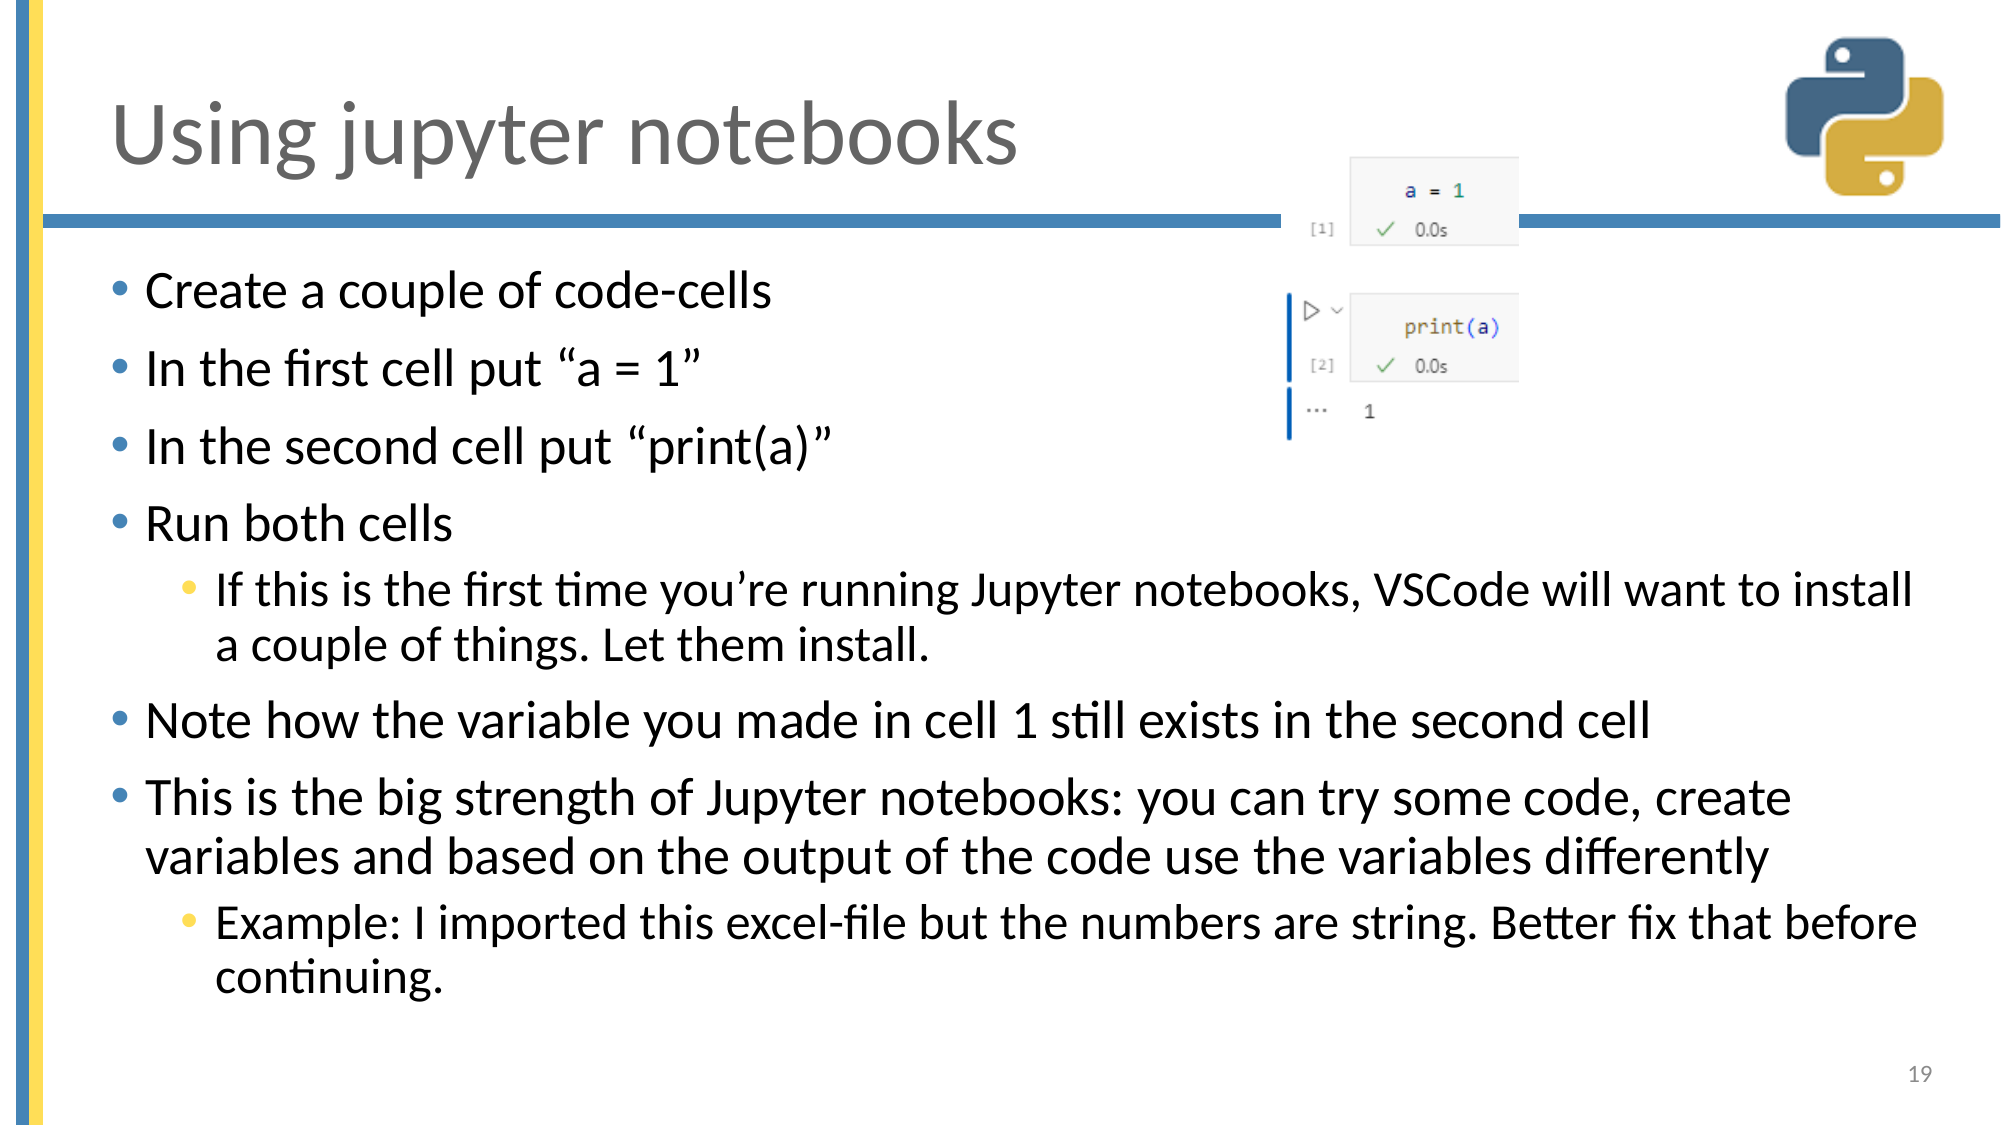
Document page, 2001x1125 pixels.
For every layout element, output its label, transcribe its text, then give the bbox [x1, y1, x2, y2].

title Using jupyter notebooks [95, 59, 1863, 211]
slide_number 19 [1497, 1042, 1948, 1103]
picture [1281, 135, 1519, 453]
list Create a couple of code-cells In the first cell put “a = 1” In the second cell put “print(a)” Run both cells If this is the first time you’re running Jupyter notebooks, VSCode will want to install a couple of things. Let them install. Note how the variable you made in cell 1 still exists in the second cell This is the big strength of Jupyter notebooks: you can try some code, create variables and based on the output of the code use the variables differently Example: I imported this excel-file but the numbers are string. Better fix that before continuing. [95, 254, 1948, 1014]
picture [1747, 18, 1987, 205]
